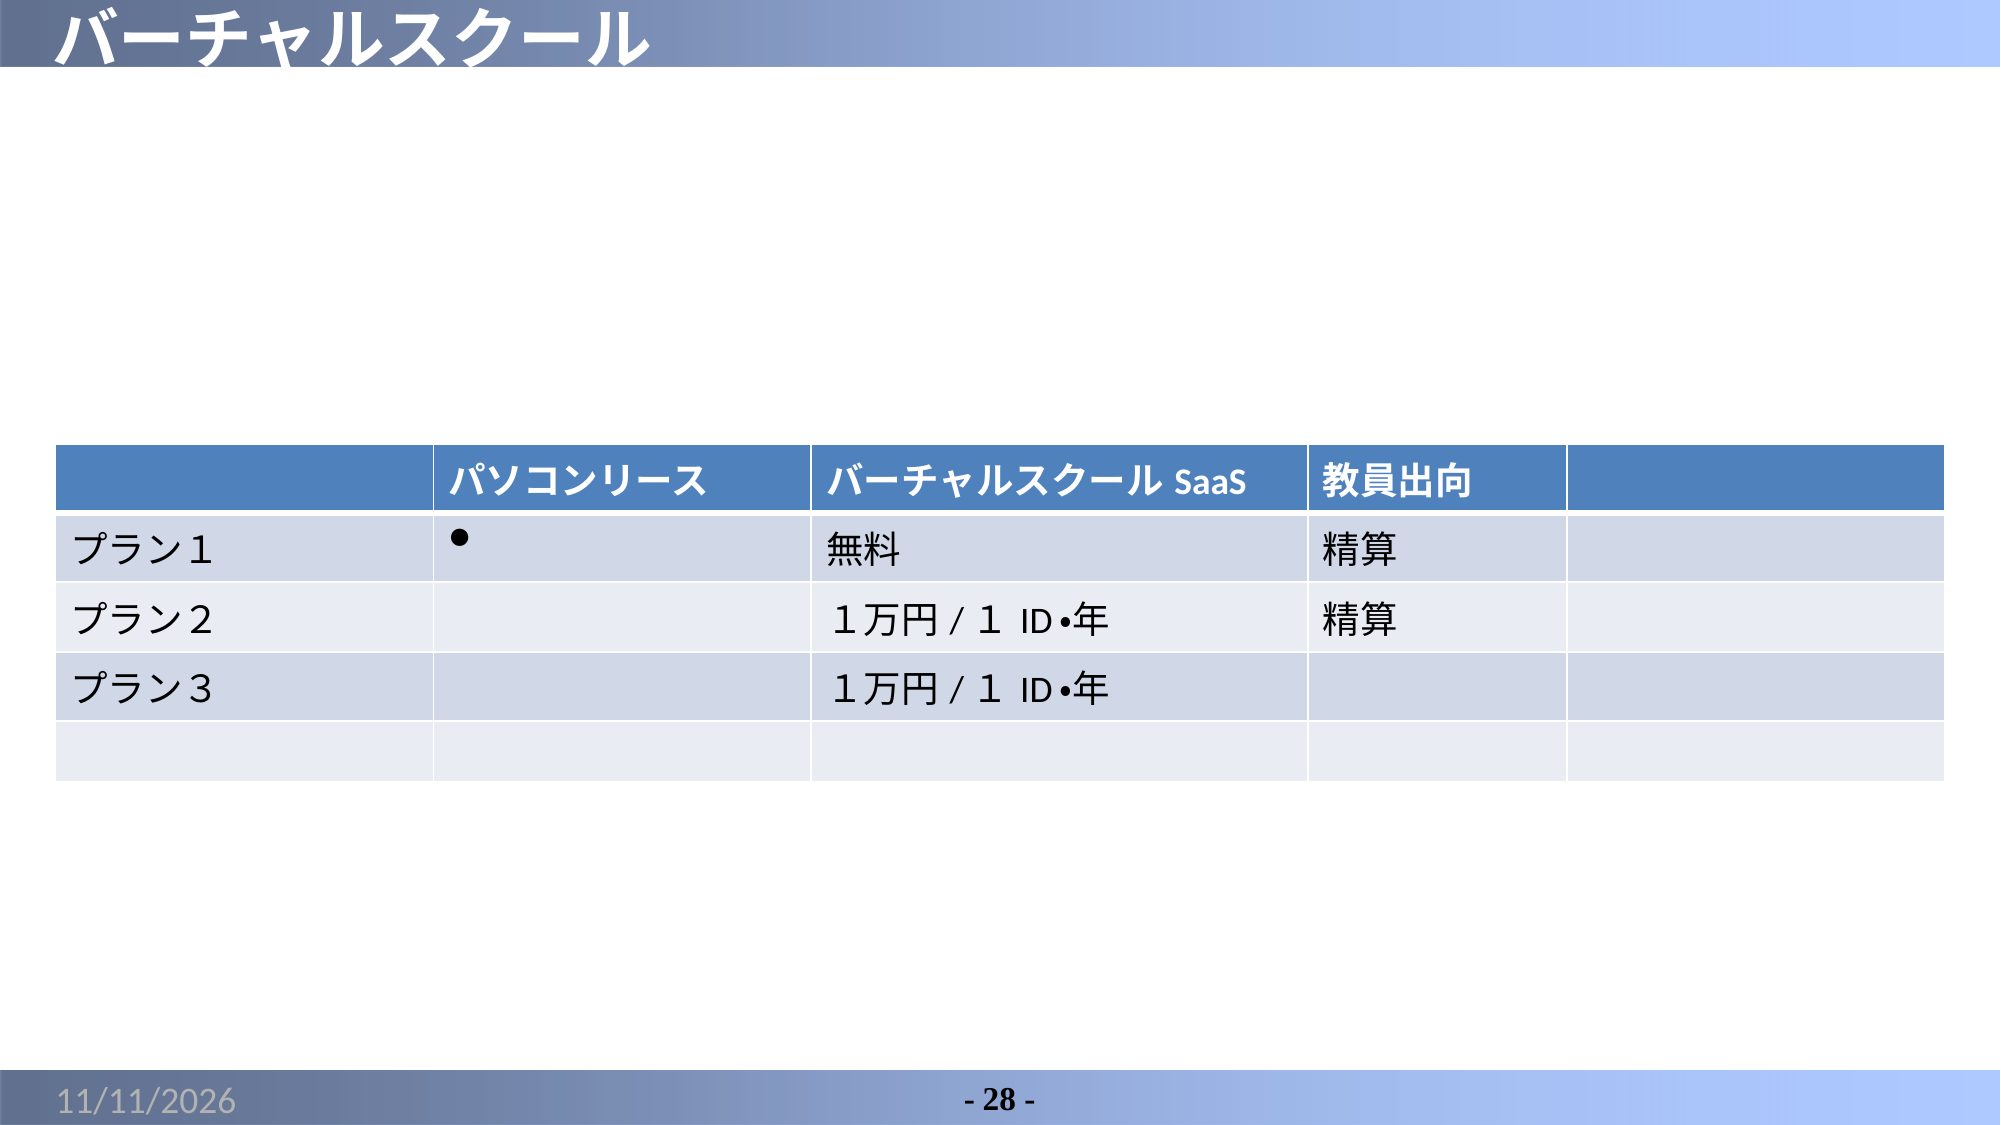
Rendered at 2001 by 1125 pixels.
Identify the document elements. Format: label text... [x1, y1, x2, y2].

table_cell 精算 [1309, 583, 1566, 651]
table_header パソコンリース [434, 445, 810, 510]
table_header [1568, 445, 1944, 510]
table_cell [434, 722, 810, 781]
title バーチャルスクール [52, 0, 1946, 78]
table_cell 無料 [812, 516, 1307, 581]
table_cell １万円/１ID・年 [812, 583, 1307, 651]
table_cell プラン３ [56, 653, 433, 720]
table_cell １万円/１ID・年 [812, 653, 1307, 720]
table_cell 精算 [1309, 516, 1566, 581]
table_cell [1568, 722, 1944, 781]
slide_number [55, 1076, 516, 1122]
table_cell [1568, 516, 1944, 581]
table_header [56, 445, 433, 510]
table_header バーチャルスクールSaaS [812, 445, 1307, 510]
table_cell [1309, 653, 1566, 720]
table_cell [434, 653, 810, 720]
table_cell [1568, 653, 1944, 720]
table_cell [812, 722, 1307, 781]
table_cell プラン１ [56, 516, 433, 581]
table_cell [1309, 722, 1566, 781]
table_cell [56, 722, 433, 781]
table_cell [434, 583, 810, 651]
table_cell プラン２ [56, 583, 433, 651]
table_header 教員出向 [1309, 445, 1566, 510]
table_cell [1568, 583, 1944, 651]
slide_number - 28 - [934, 1078, 1063, 1117]
table_cell ● [434, 516, 810, 581]
